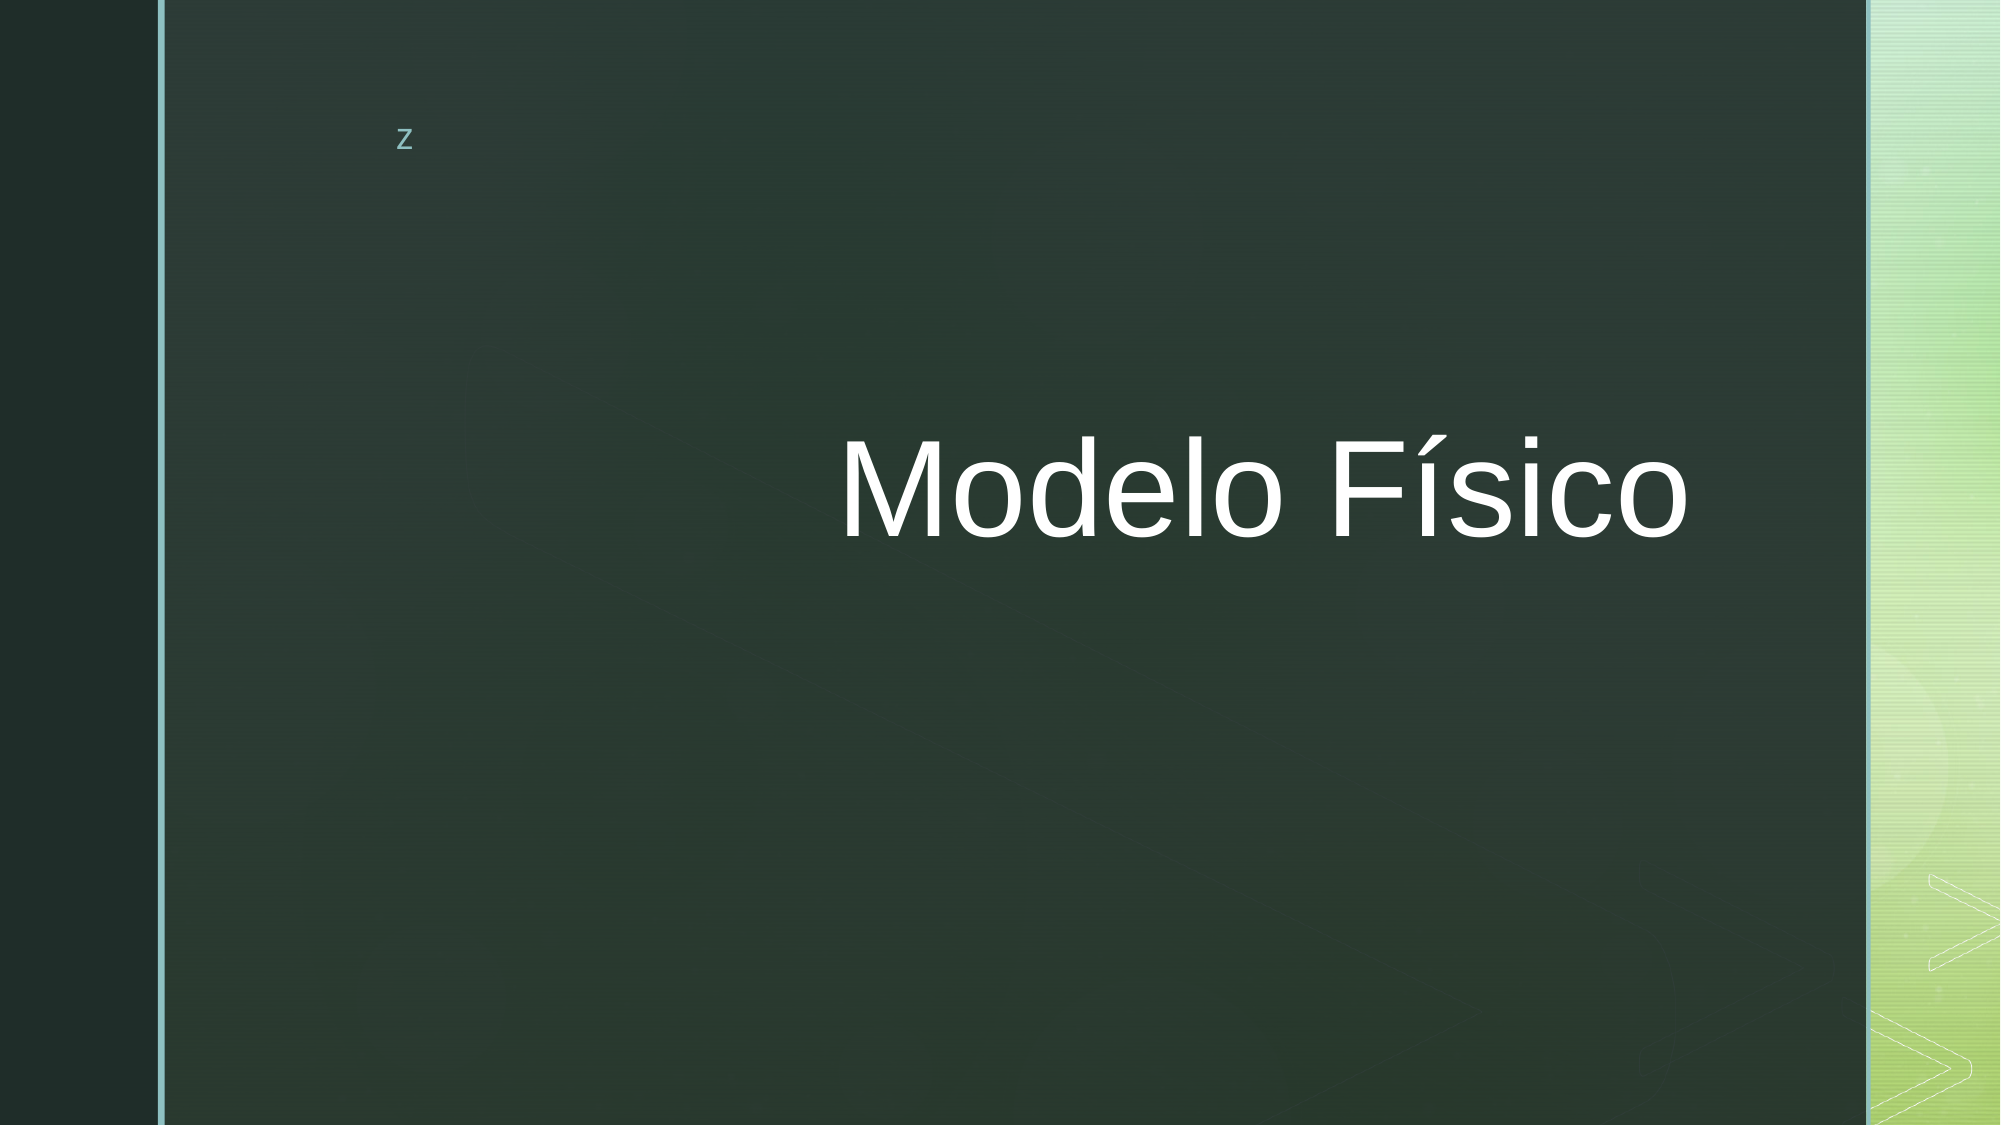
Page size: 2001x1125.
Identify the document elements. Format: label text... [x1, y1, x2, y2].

picture [1871, 0, 2001, 1125]
title Modelo Físico [402, 410, 1708, 587]
